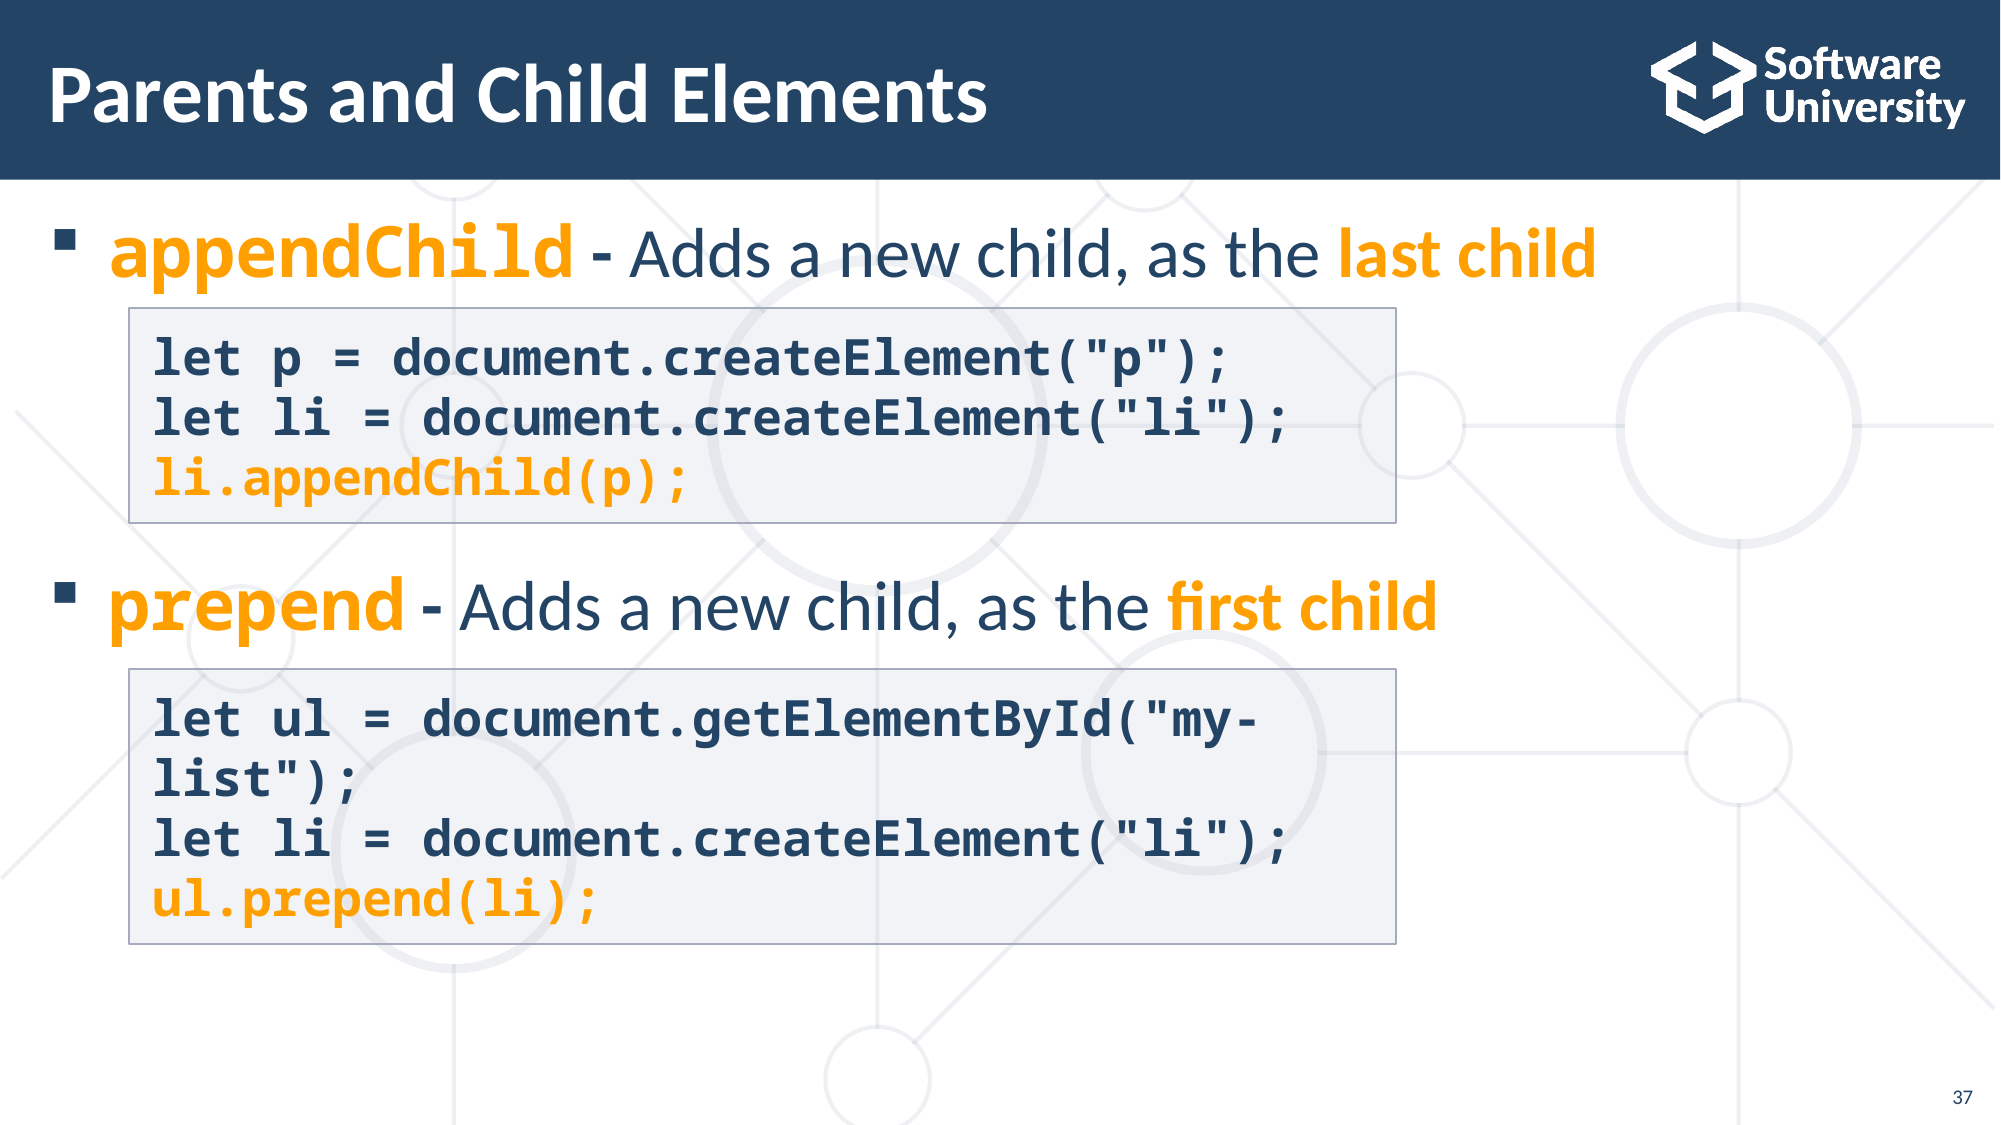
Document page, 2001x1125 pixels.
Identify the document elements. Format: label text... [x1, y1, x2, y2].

text_box let p = document.createElement("p"); let li = document.createElement("li"); li.appendChild(p); [128, 308, 1397, 524]
slide_number 37 [1927, 1067, 1989, 1117]
list appendChild - Adds a new child, as the last child prepend - Adds a new child, as the first child [31, 196, 1970, 1065]
title Parents and Child Elements [31, 16, 1625, 162]
picture [1651, 41, 1966, 134]
text_box let ul = document.getElementById("my-list"); let li = document.createElement("li"); ul.prepend(li); [128, 668, 1397, 945]
